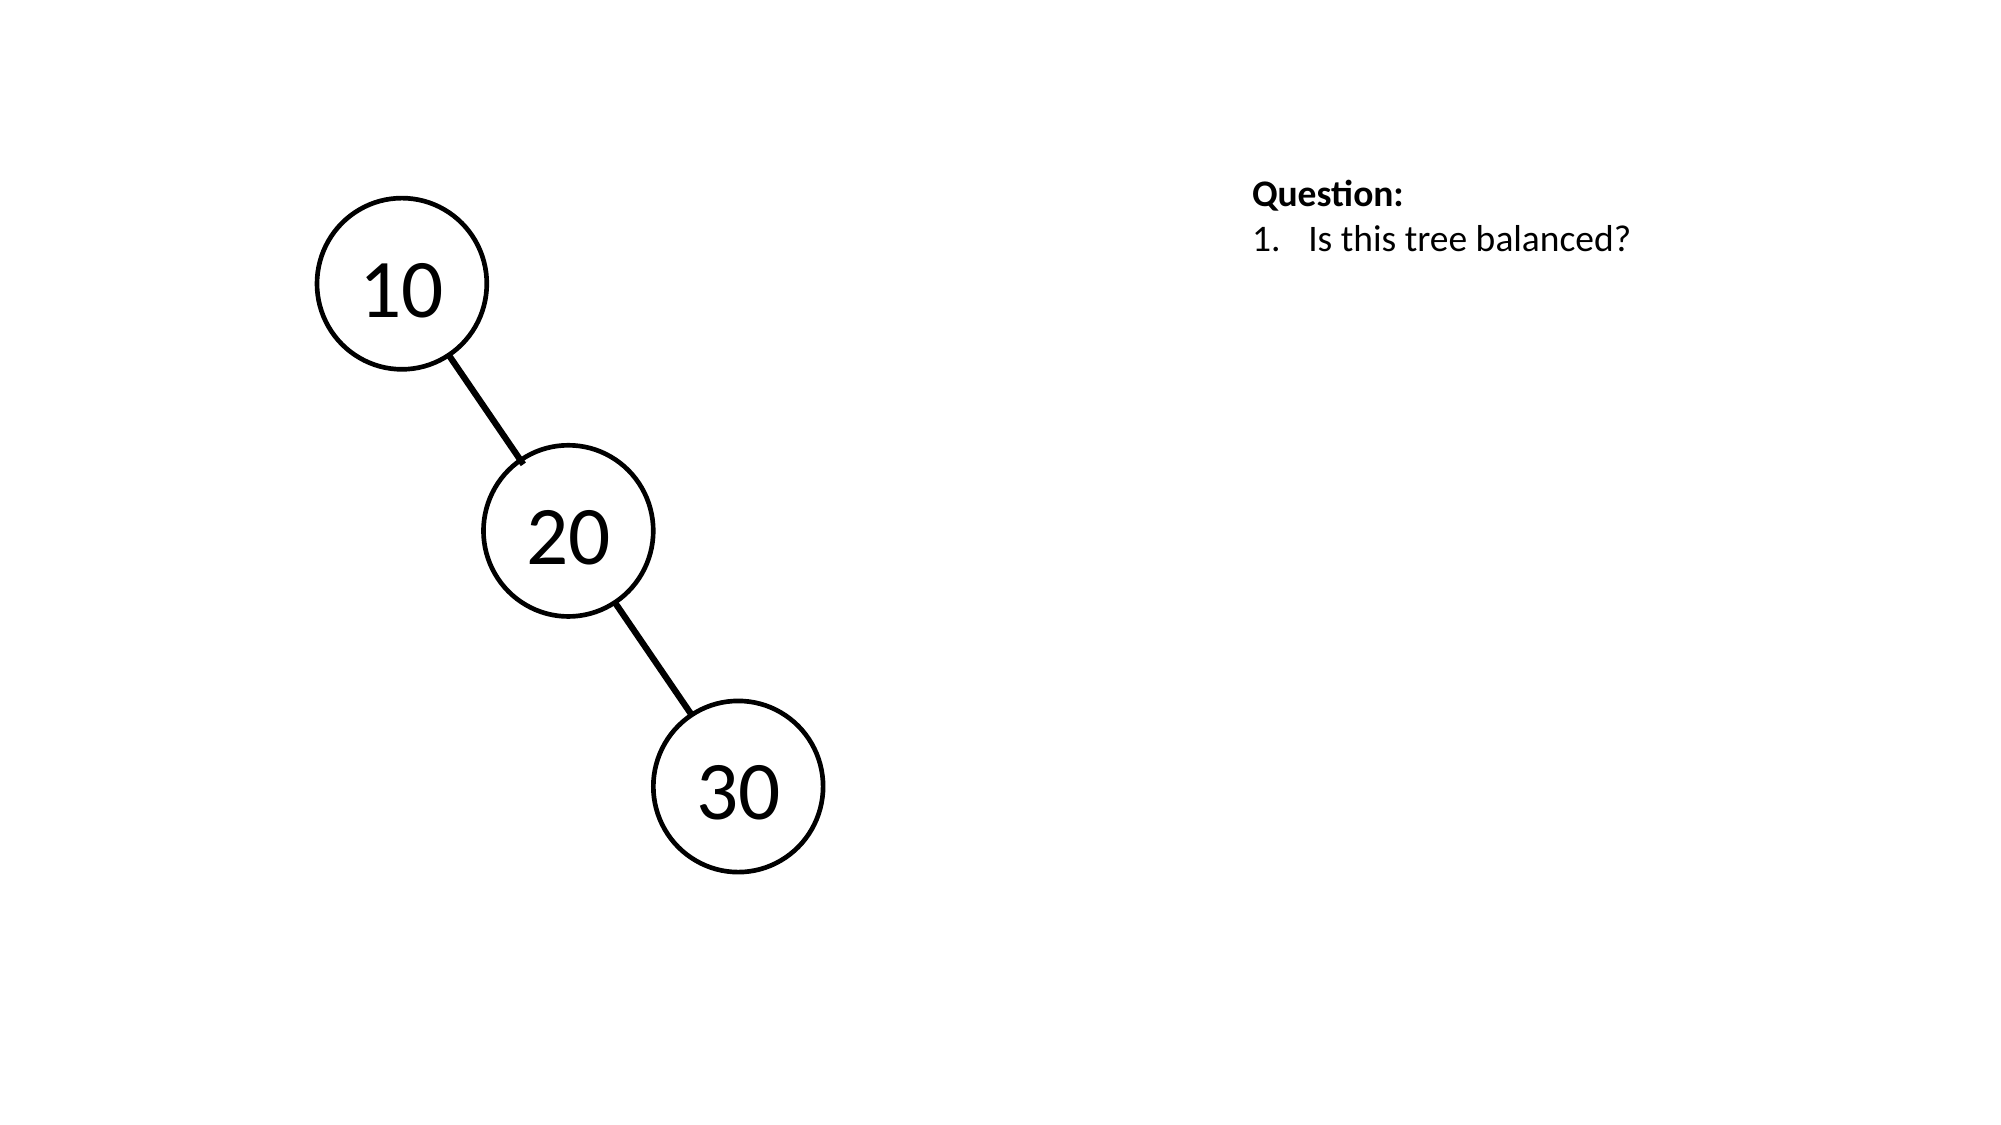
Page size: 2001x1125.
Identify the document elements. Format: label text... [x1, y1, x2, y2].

text_box 30 [652, 699, 825, 874]
text_box Question: Is this tree balanced? [1237, 161, 1647, 312]
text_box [448, 354, 524, 465]
text_box 10 [315, 197, 488, 371]
text_box 20 [482, 444, 655, 618]
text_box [615, 603, 691, 714]
